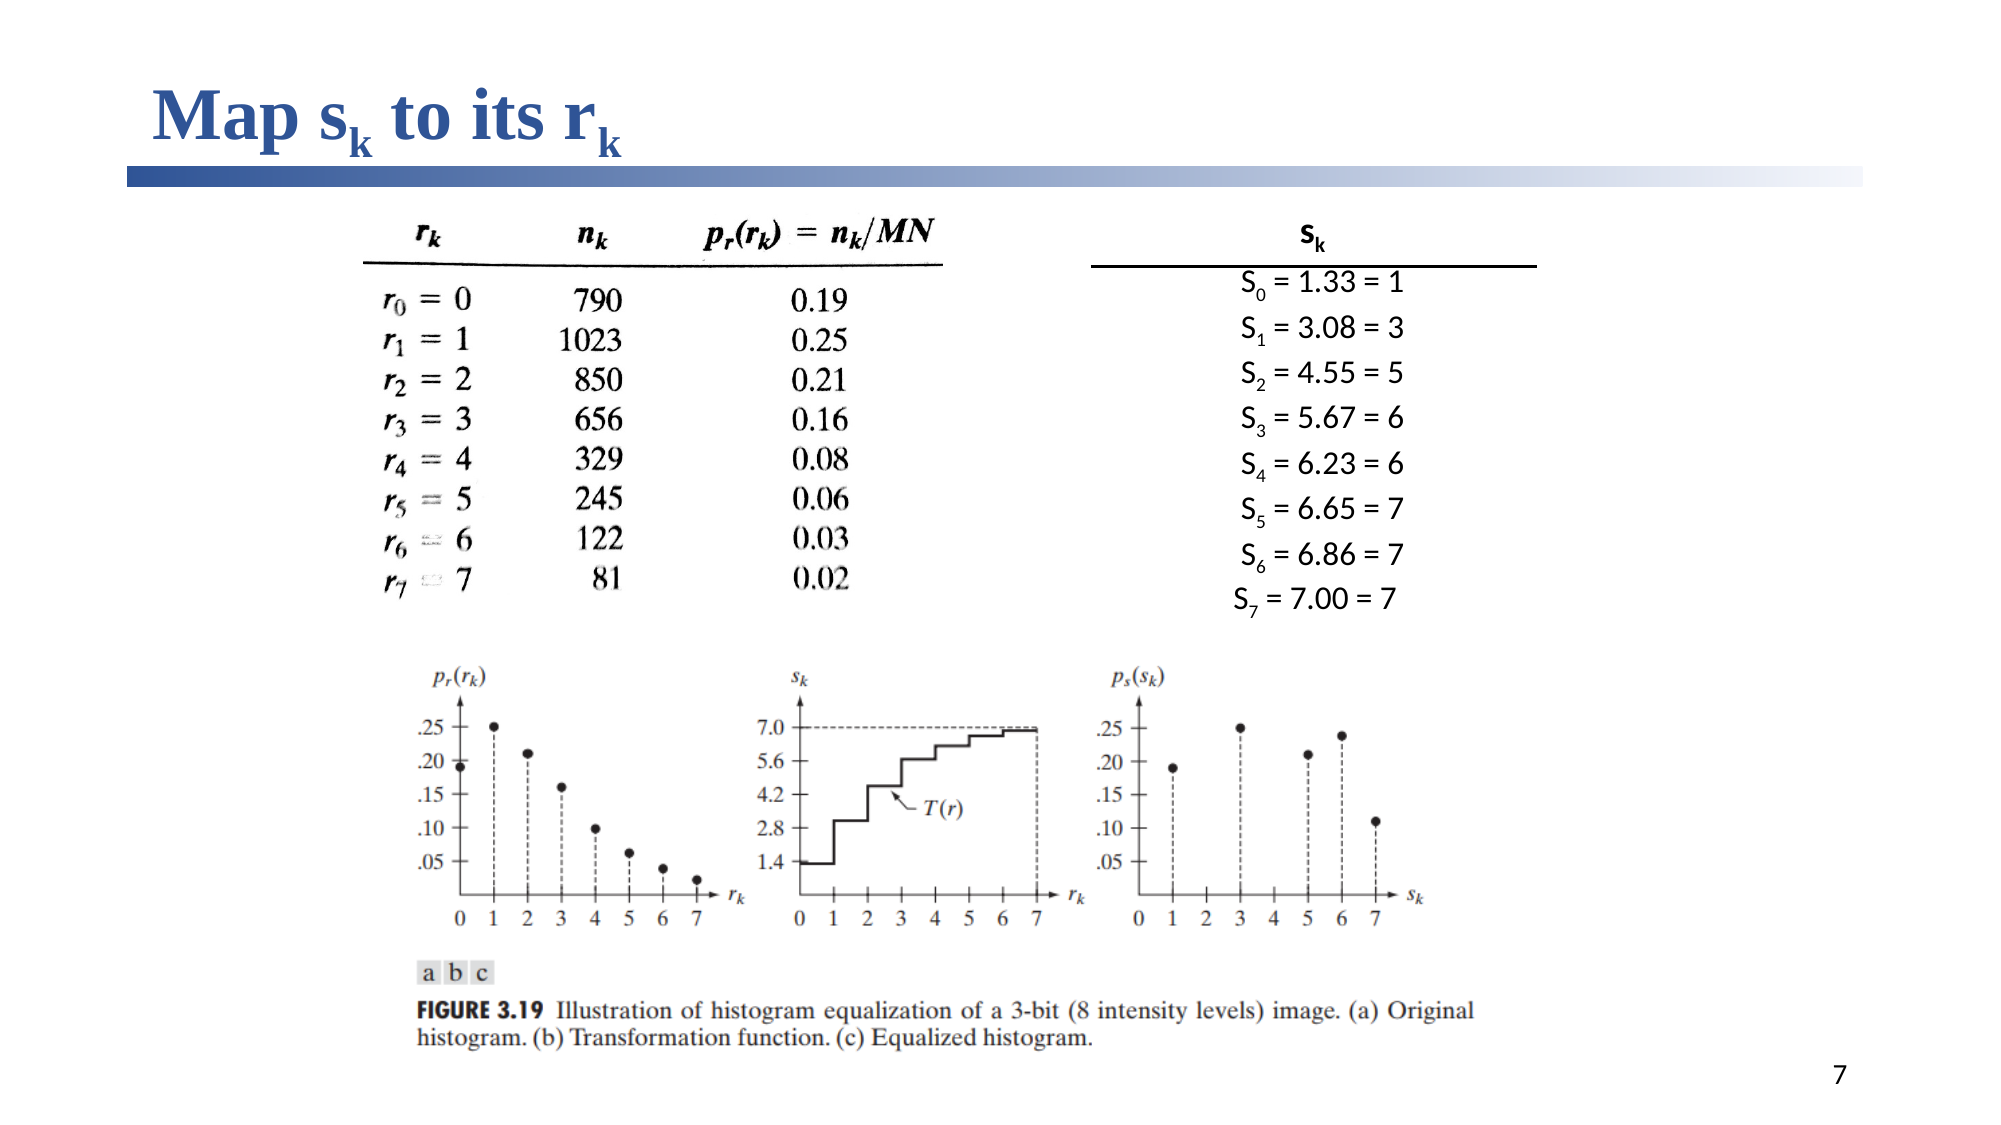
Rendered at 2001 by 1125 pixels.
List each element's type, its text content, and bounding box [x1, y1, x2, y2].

title Map sk to its rk [137, 58, 1863, 165]
picture [386, 650, 1500, 1056]
picture [362, 202, 944, 609]
text_box sk [1285, 198, 1343, 265]
list S0 = 1.33 = 1 S1 = 3.08 = 3 S2 = 4.55 = 5 S3 = 5.67 = 6 S4 = 6.23 = 6 S5 = 6.65 = 7 S6 = 6.86 = 7 S7 = 7.00 = 7 [1090, 259, 1555, 619]
slide_number ‹#› [1412, 1042, 1863, 1103]
